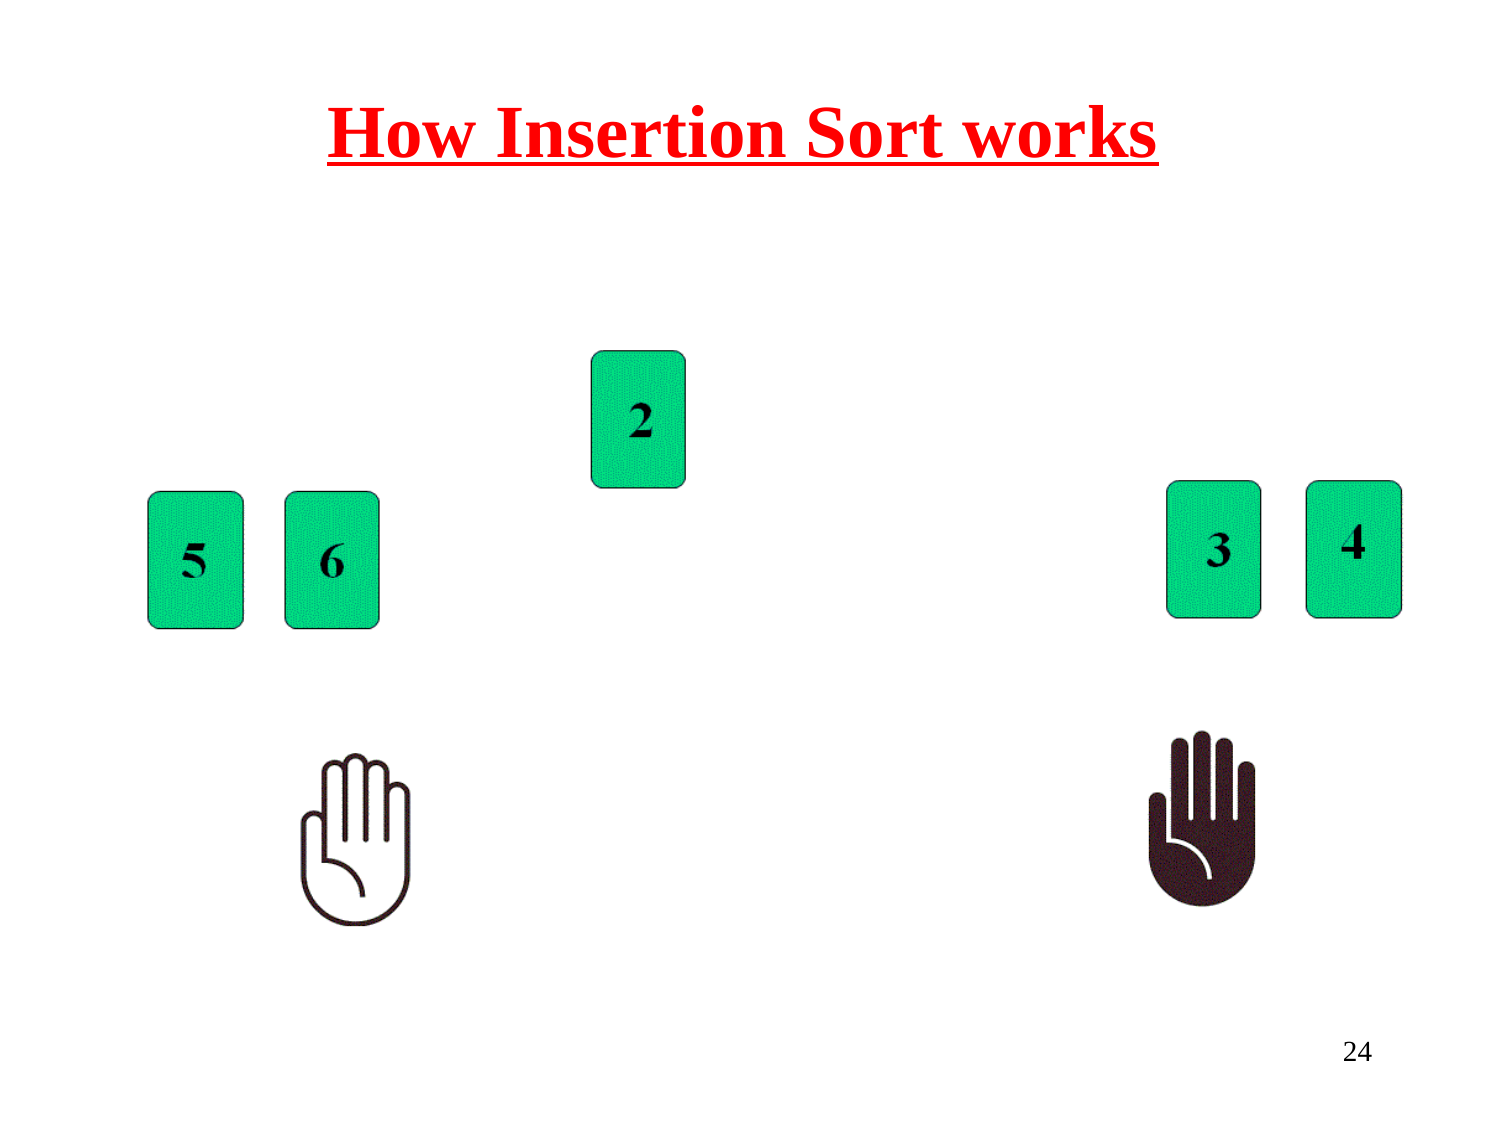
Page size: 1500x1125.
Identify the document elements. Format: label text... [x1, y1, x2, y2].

text_box ‹#› [1074, 1024, 1388, 1100]
picture [49, 329, 1476, 951]
text_box How Insertion Sort works [150, 45, 1336, 210]
